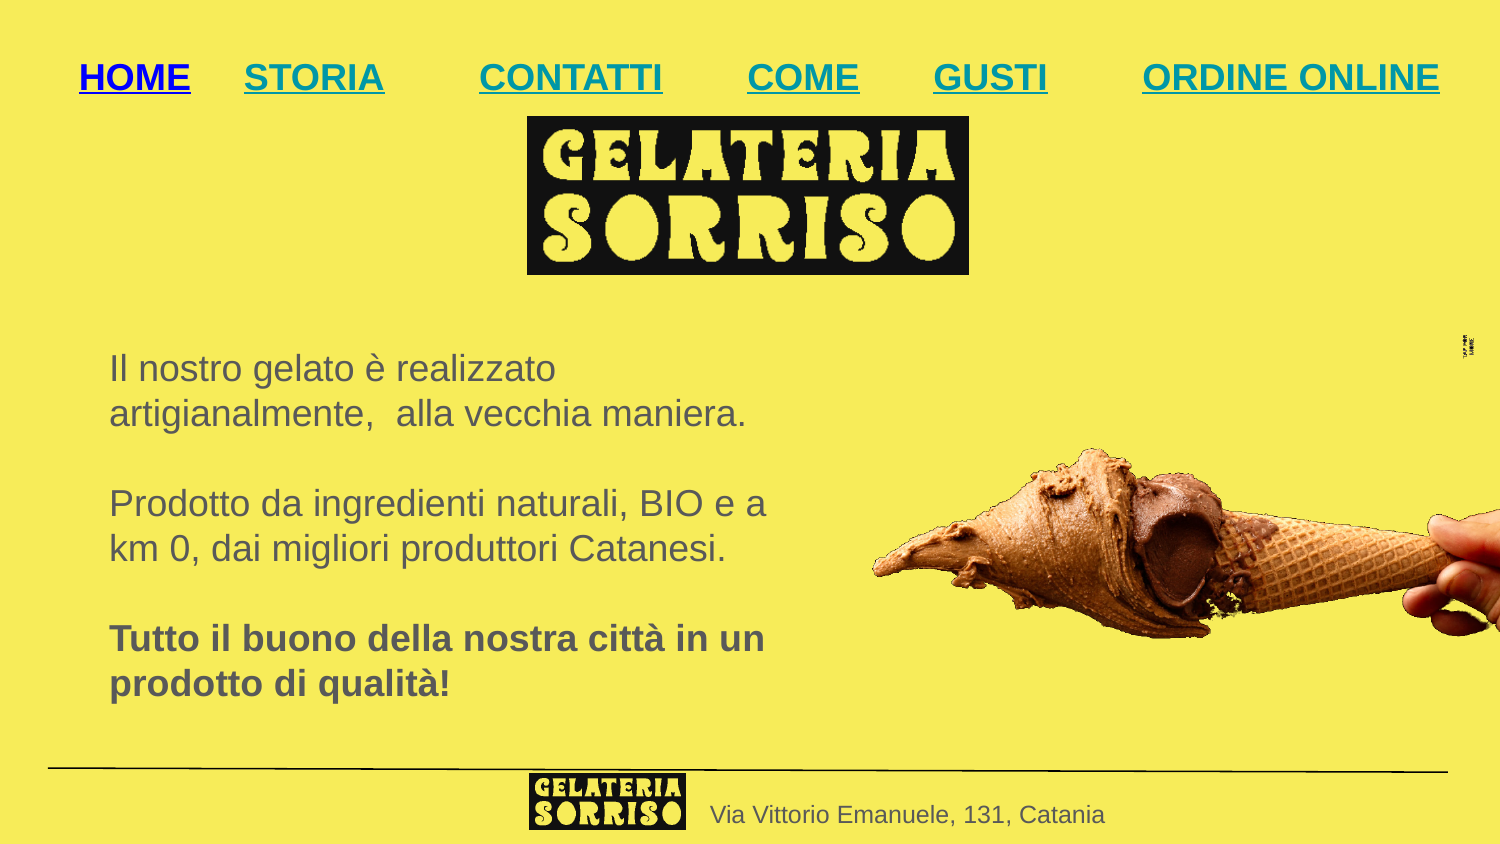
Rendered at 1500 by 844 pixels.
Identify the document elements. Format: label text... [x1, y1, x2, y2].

picture [527, 116, 969, 276]
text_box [47, 767, 821, 773]
picture [529, 773, 686, 830]
text_box HOME STORIA CONTATTI COME GUSTI ORDINE ONLINE [30, 37, 1470, 117]
picture [827, 299, 1500, 805]
text_box Il nostro gelato è realizzato artigianalmente, alla vecchia maniera. Prodotto da ingredienti naturali, BIO e a km 0, dai migliori produttori Catanesi. Tutto il buono della nostra città in un prodotto di qualità! [94, 328, 798, 749]
text_box Via Vittorio Emanuele, 131, Catania [694, 784, 1123, 819]
